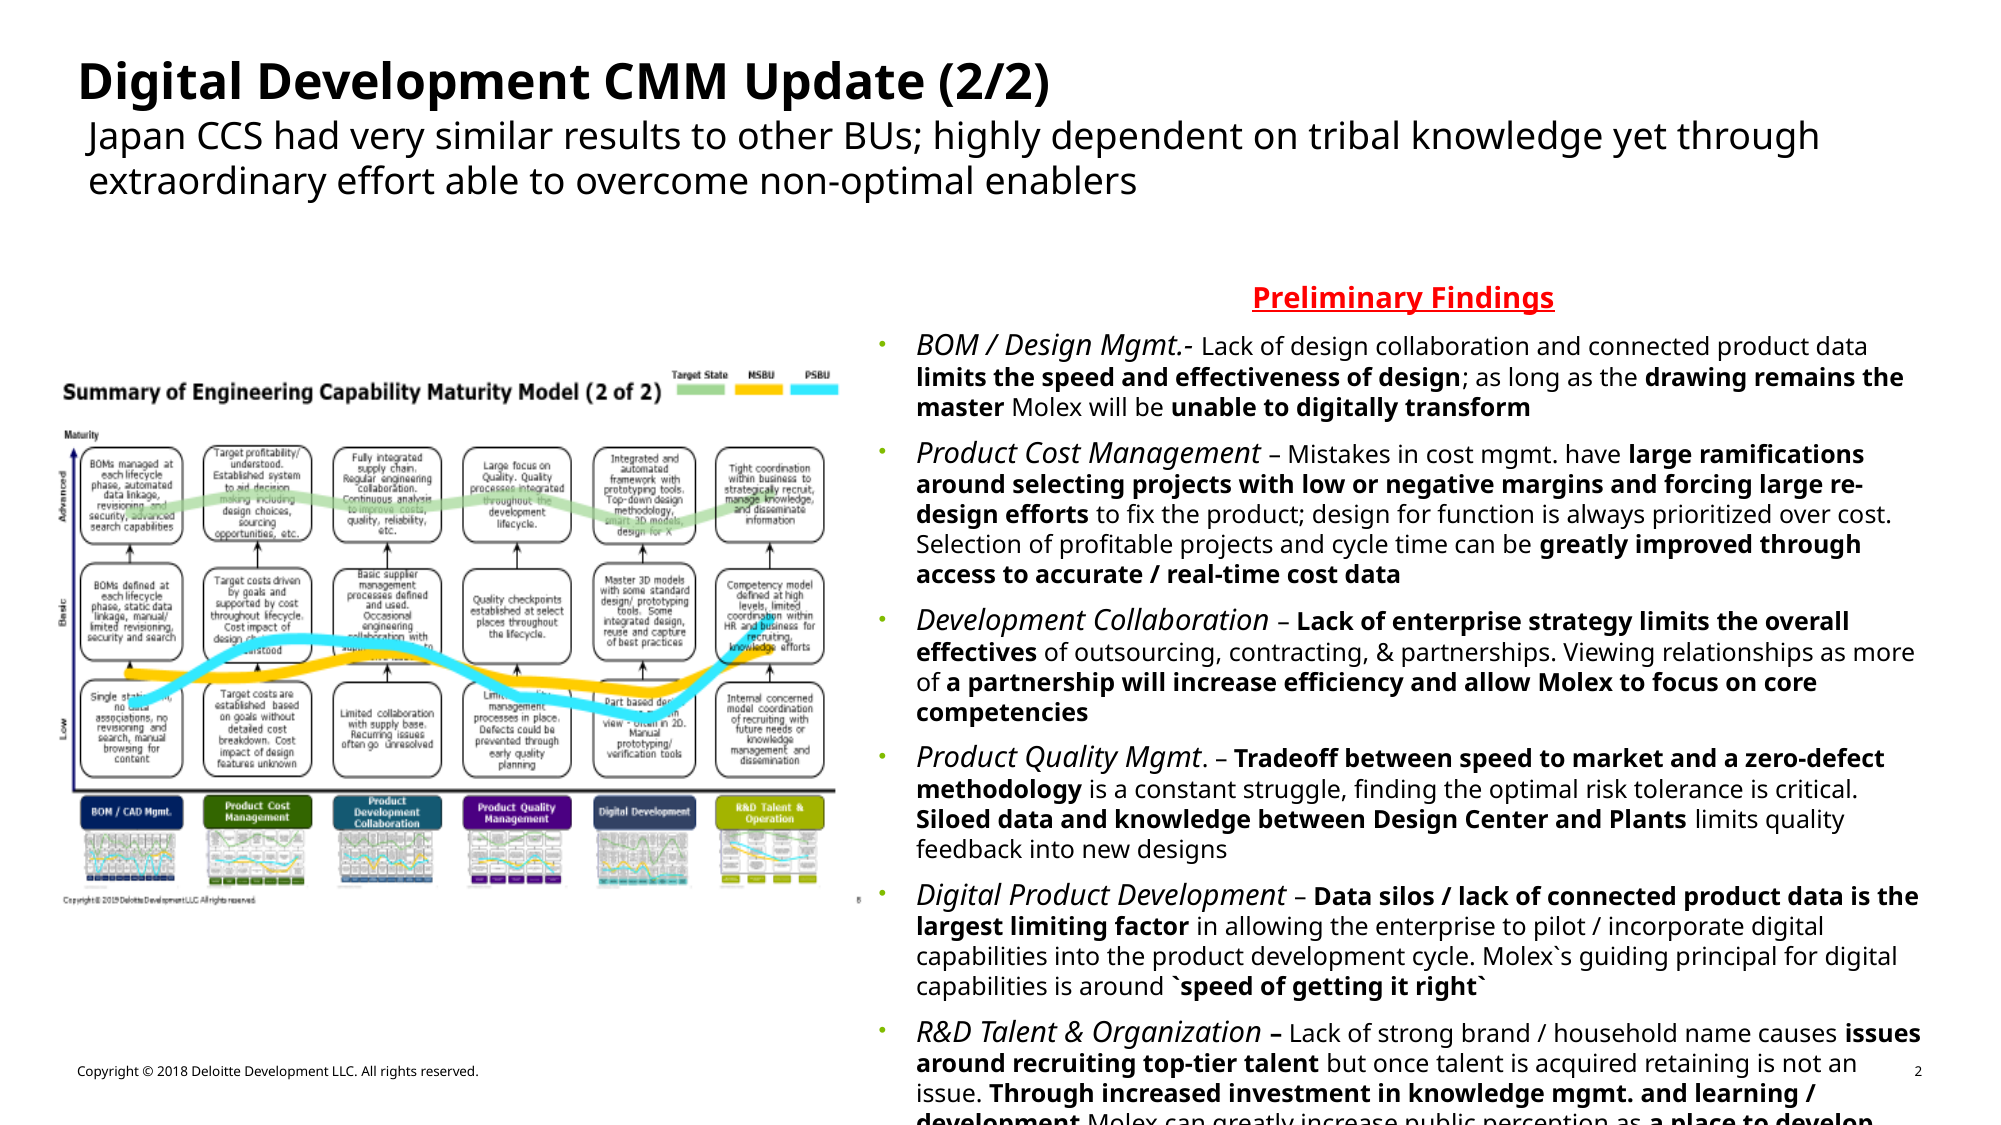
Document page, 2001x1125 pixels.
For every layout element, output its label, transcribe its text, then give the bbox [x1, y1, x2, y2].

text_box Preliminary Findings BOM / Design Mgmt.- Lack of design collaboration and connected product data limits the speed and effectiveness of design; as long as the drawing remains the master Molex will be unable to digitally transform Product Cost Management – Mistakes in cost mgmt. have large ramifications around selecting projects with low or negative margins and forcing large re-design efforts to fix the product; design for function is always prioritized over cost. Selection of profitable projects and cycle time can be greatly improved through access to accurate / real-time cost data Development Collaboration – Lack of enterprise strategy limits the overall effectives of outsourcing, contracting, & partnerships. Viewing relationships as more of a partnership will increase efficiency and allow Molex to focus on core competencies Product Quality Mgmt. – Tradeoff between speed to market and a zero-defect methodology is a constant struggle, finding the optimal risk tolerance is critical. Siloed data and knowledge between Design Center and Plants limits quality feedback into new designs Digital Product Development – Data silos / lack of connected product data is the largest limiting factor in allowing the enterprise to pilot / incorporate digital capabilities into the product development cycle. Molex`s guiding principal for digital capabilities is around `speed of getting it right` R&D Talent & Organization – Lack of strong brand / household name causes issues around recruiting top-tier talent but once talent is acquired retaining is not an issue. Through increased investment in knowledge mgmt. and learning / development Molex can greatly increase public perception as a place to develop top-tier engineering talent [863, 271, 1944, 1002]
text_box Digital Development CMM Update (2/2) [77, 65, 1923, 121]
list Japan CCS had very similar results to other BUs; highly dependent on tribal knowledge yet through extraordinary effort able to overcome non-optimal enablers [88, 112, 1944, 219]
picture [30, 345, 896, 928]
